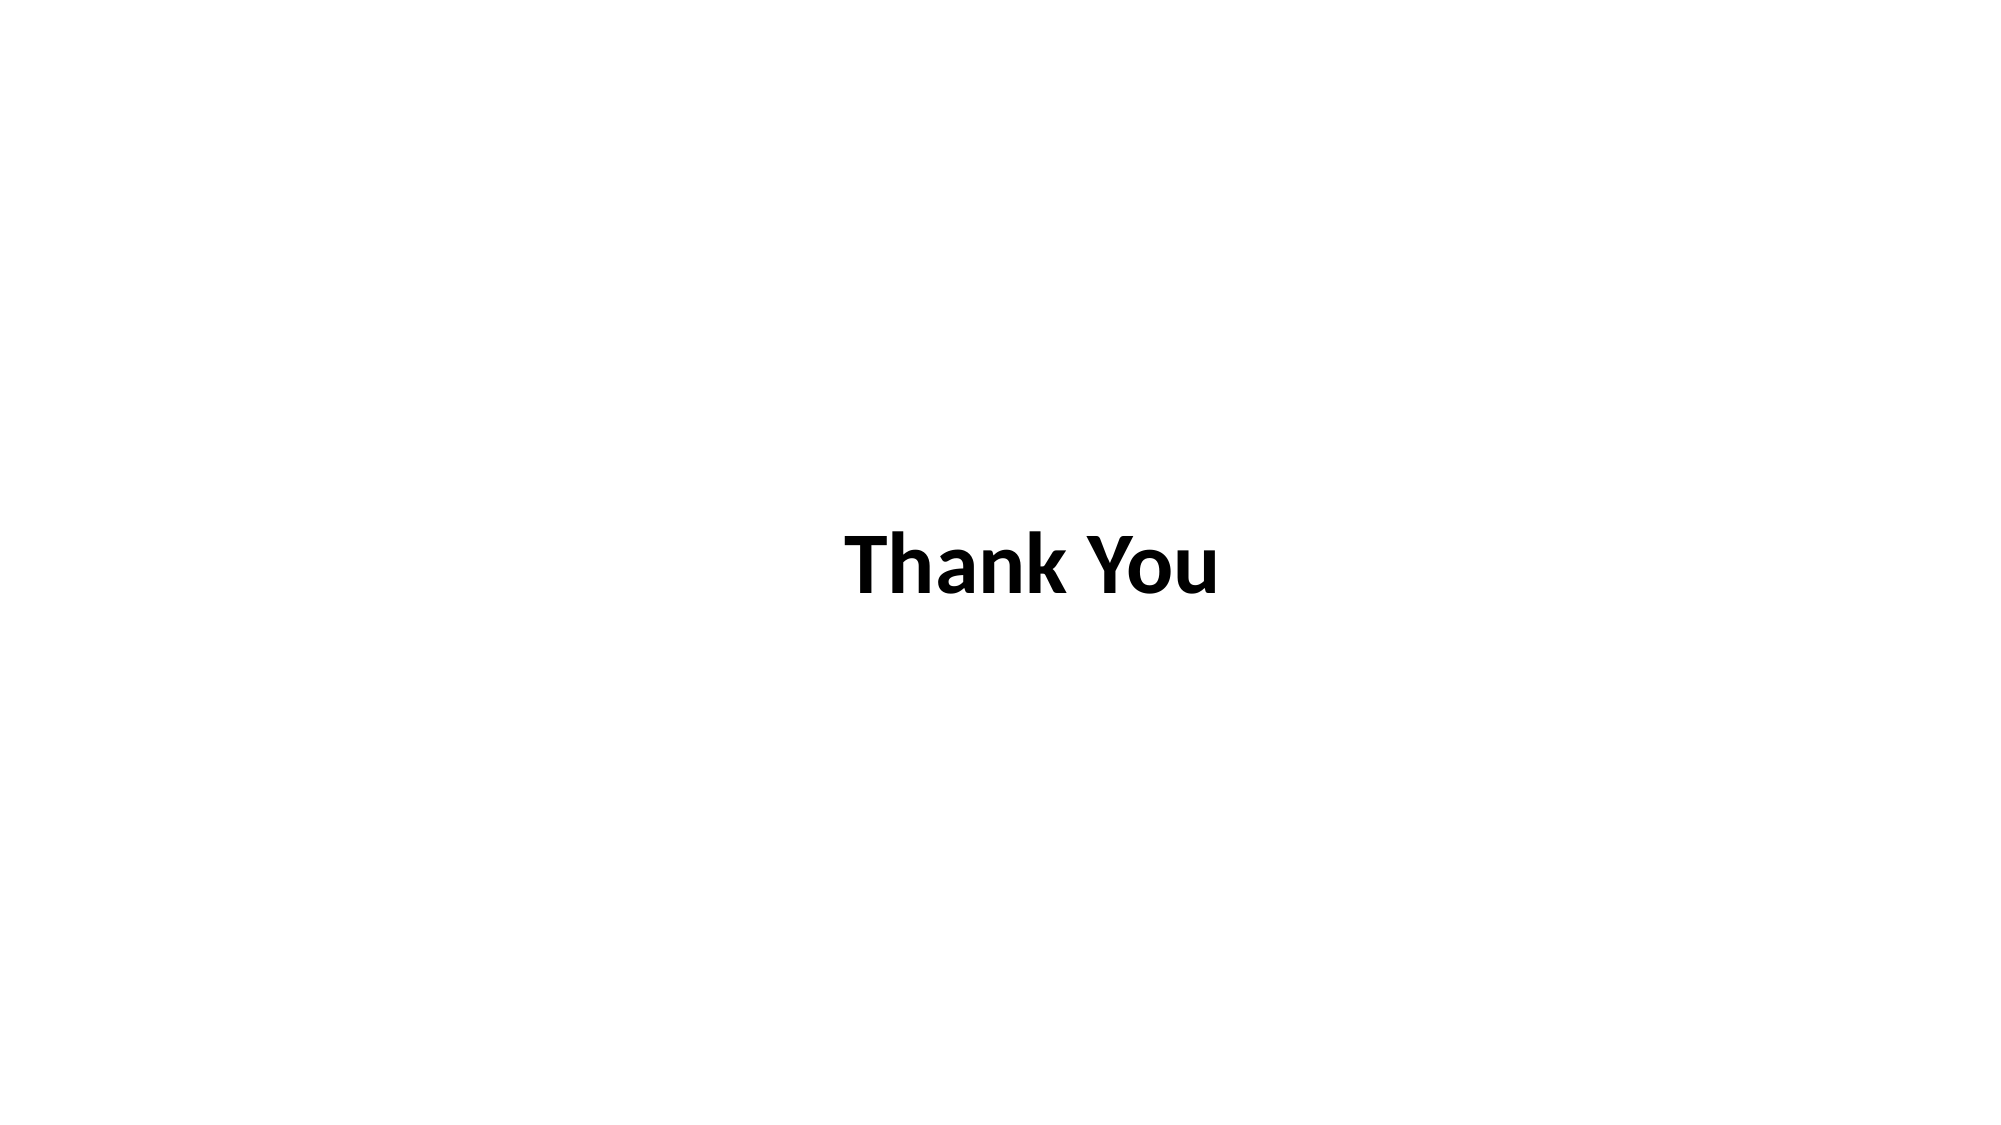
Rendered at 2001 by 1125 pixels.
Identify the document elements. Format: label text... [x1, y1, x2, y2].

title Thank You [829, 510, 1311, 621]
